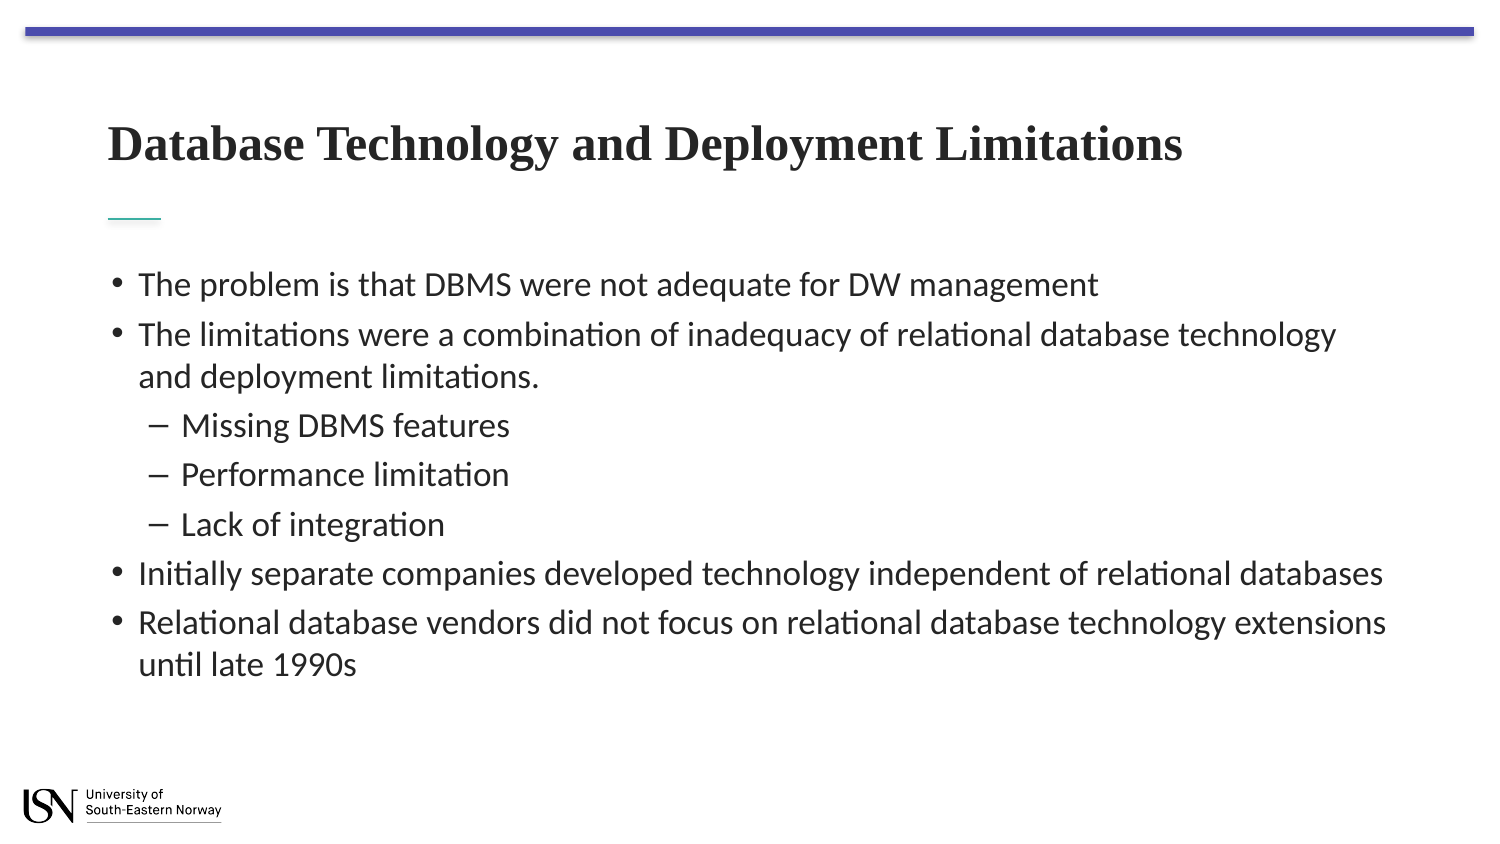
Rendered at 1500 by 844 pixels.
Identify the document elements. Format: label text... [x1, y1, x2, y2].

list The problem is that DBMS were not adequate for DW management The limitations were a combination of inadequacy of relational database technology and deployment limitations. Missing DBMS features Performance limitation Lack of integration Initially separate companies developed technology independent of relational databases Relational database vendors did not focus on relational database technology extensions until late 1990s [96, 261, 1414, 730]
title Database Technology and Deployment Limitations [107, 70, 1414, 211]
picture [3, 768, 238, 844]
